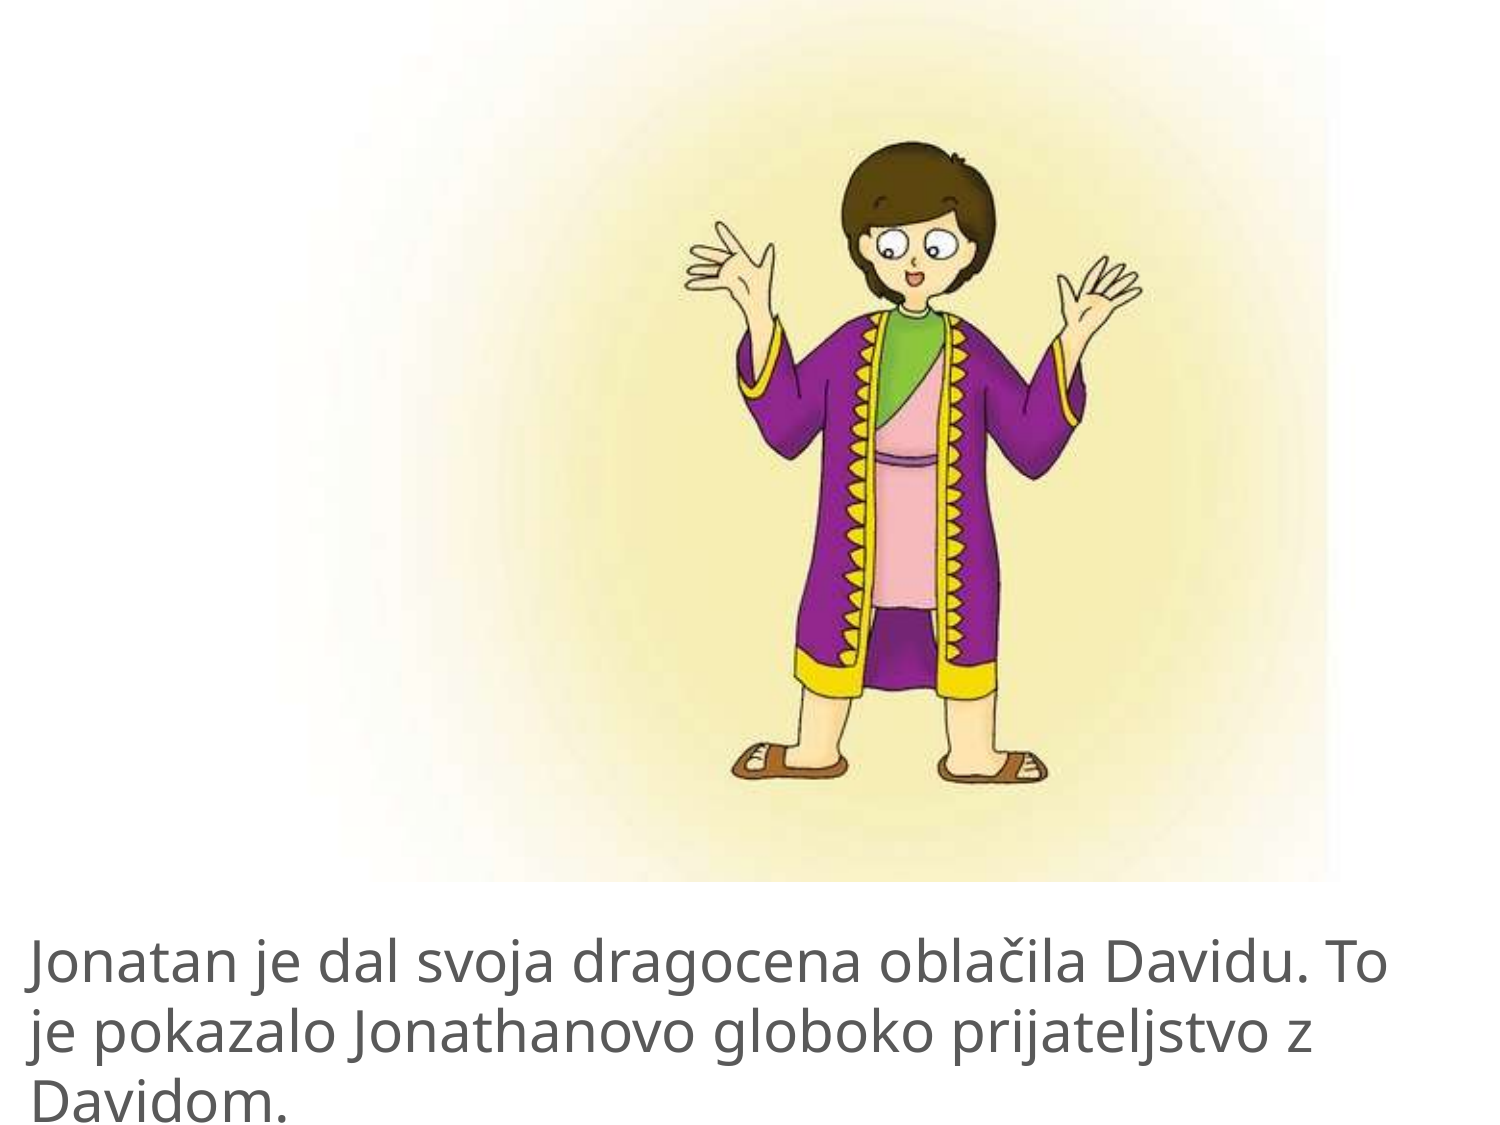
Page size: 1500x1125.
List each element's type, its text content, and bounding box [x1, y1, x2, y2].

picture [125, 0, 1375, 882]
text_box Jonatan je dal svoja dragocena oblačila Davidu. To je pokazalo Jonathanovo globoko prijateljstvo z Davidom. [14, 916, 1436, 1125]
